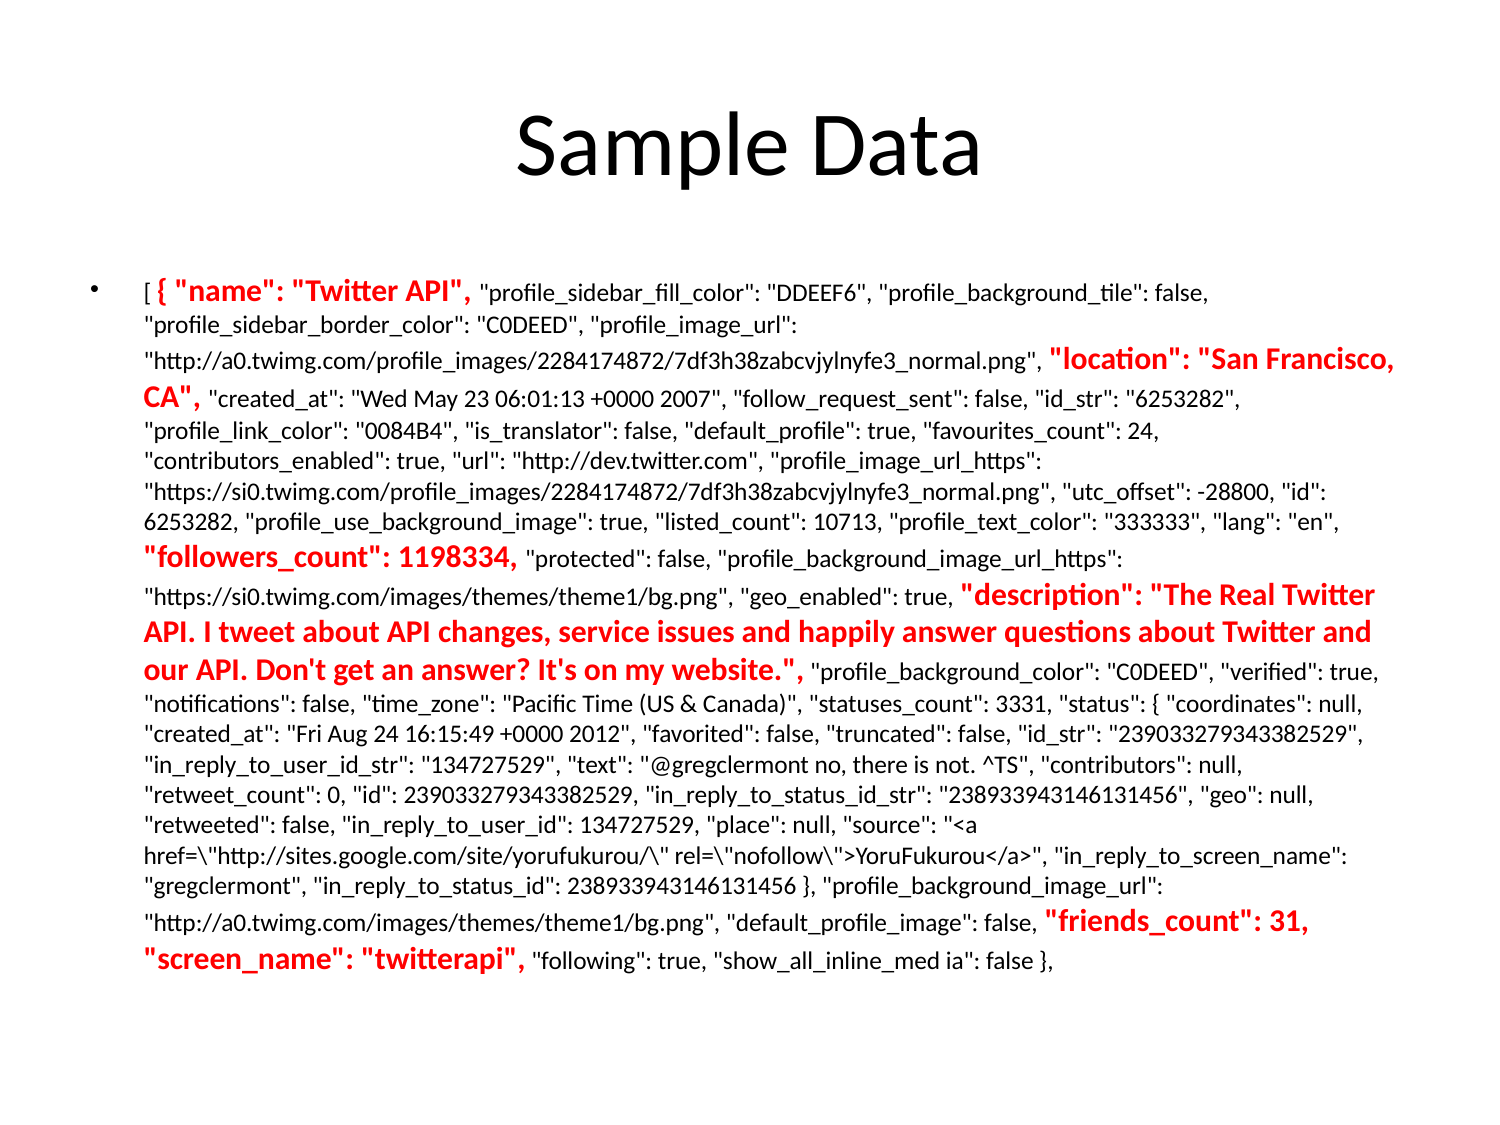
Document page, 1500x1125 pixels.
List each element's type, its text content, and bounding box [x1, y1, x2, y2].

list [ { "name": "Twitter API", "profile_sidebar_fill_color": "DDEEF6", "profile_background_tile": false, "profile_sidebar_border_color": "C0DEED", "profile_image_url": "http://a0.twimg.com/profile_images/2284174872/7df3h38zabcvjylnyfe3_normal.png", "location": "San Francisco, CA", "created_at": "Wed May 23 06:01:13 +0000 2007", "follow_request_sent": false, "id_str": "6253282", "profile_link_color": "0084B4", "is_translator": false, "default_profile": true, "favourites_count": 24, "contributors_enabled": true, "url": "http://dev.twitter.com", "profile_image_url_https": "https://si0.twimg.com/profile_images/2284174872/7df3h38zabcvjylnyfe3_normal.png", "utc_offset": -28800, "id": 6253282, "profile_use_background_image": true, "listed_count": 10713, "profile_text_color": "333333", "lang": "en", "followers_count": 1198334, "protected": false, "profile_background_image_url_https": "https://si0.twimg.com/images/themes/theme1/bg.png", "geo_enabled": true, "description": "The Real Twitter API. I tweet about API changes, service issues and happily answer questions about Twitter and our API. Don't get an answer? It's on my website.", "profile_background_color": "C0DEED", "verified": true, "notifications": false, "time_zone": "Pacific Time (US & Canada)", "statuses_count": 3331, "status": { "coordinates": null, "created_at": "Fri Aug 24 16:15:49 +0000 2012", "favorited": false, "truncated": false, "id_str": "239033279343382529", "in_reply_to_user_id_str": "134727529", "text": "@gregclermont no, there is not. ^TS", "contributors": null, "retweet_count": 0, "id": 239033279343382529, "in_reply_to_status_id_str": "238933943146131456", "geo": null, "retweeted": false, "in_reply_to_user_id": 134727529, "place": null, "source": "<a href=\"http://sites.google.com/site/yorufukurou/\" rel=\"nofollow\">YoruFukurou</a>", "in_reply_to_screen_name": "gregclermont", "in_reply_to_status_id": 238933943146131456 }, "profile_background_image_url": "http://a0.twimg.com/images/themes/theme1/bg.png", "default_profile_image": false, "friends_count": 31, "screen_name": "twitterapi", "following": true, "show_all_inline_med ia": false }, [75, 262, 1425, 1005]
title Sample Data [75, 45, 1425, 233]
